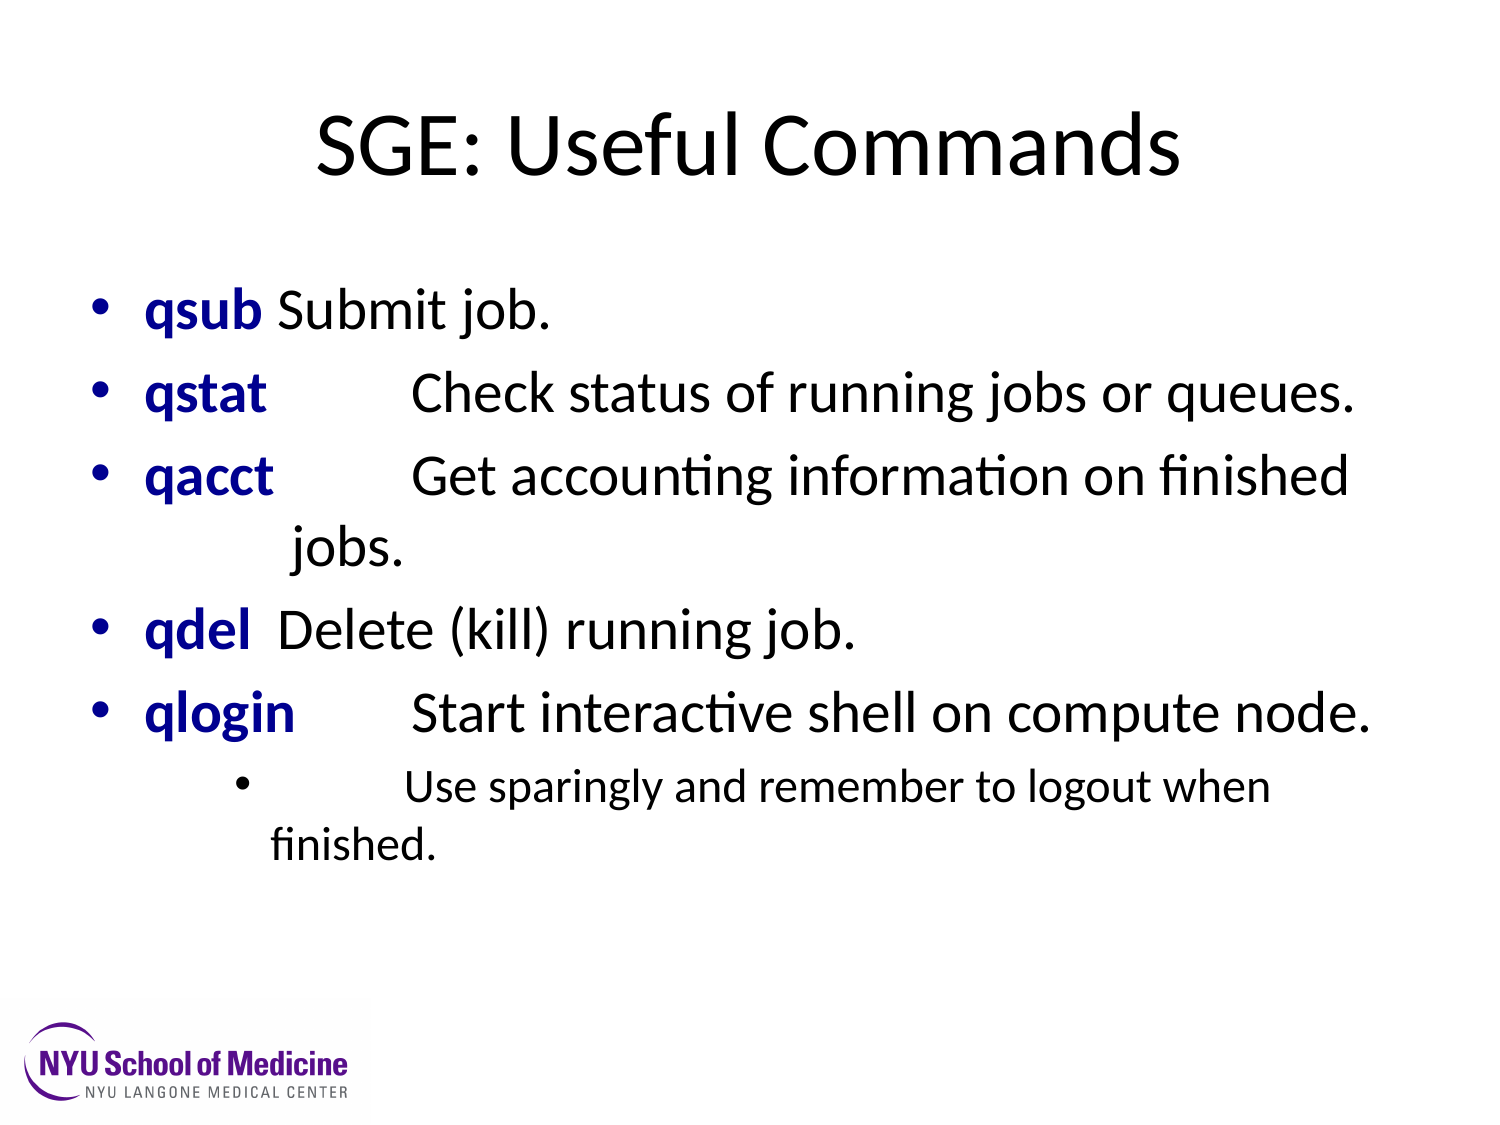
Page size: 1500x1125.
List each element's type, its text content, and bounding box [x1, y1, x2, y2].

list qsub Submit job. qstat Check status of running jobs or queues. qacct Get accounting information on finished jobs. qdel Delete (kill) running job. qlogin Start interactive shell on compute node. Use sparingly and remember to logout when finished. [75, 262, 1425, 1005]
picture [0, 998, 371, 1125]
title SGE: Useful Commands [75, 45, 1425, 233]
